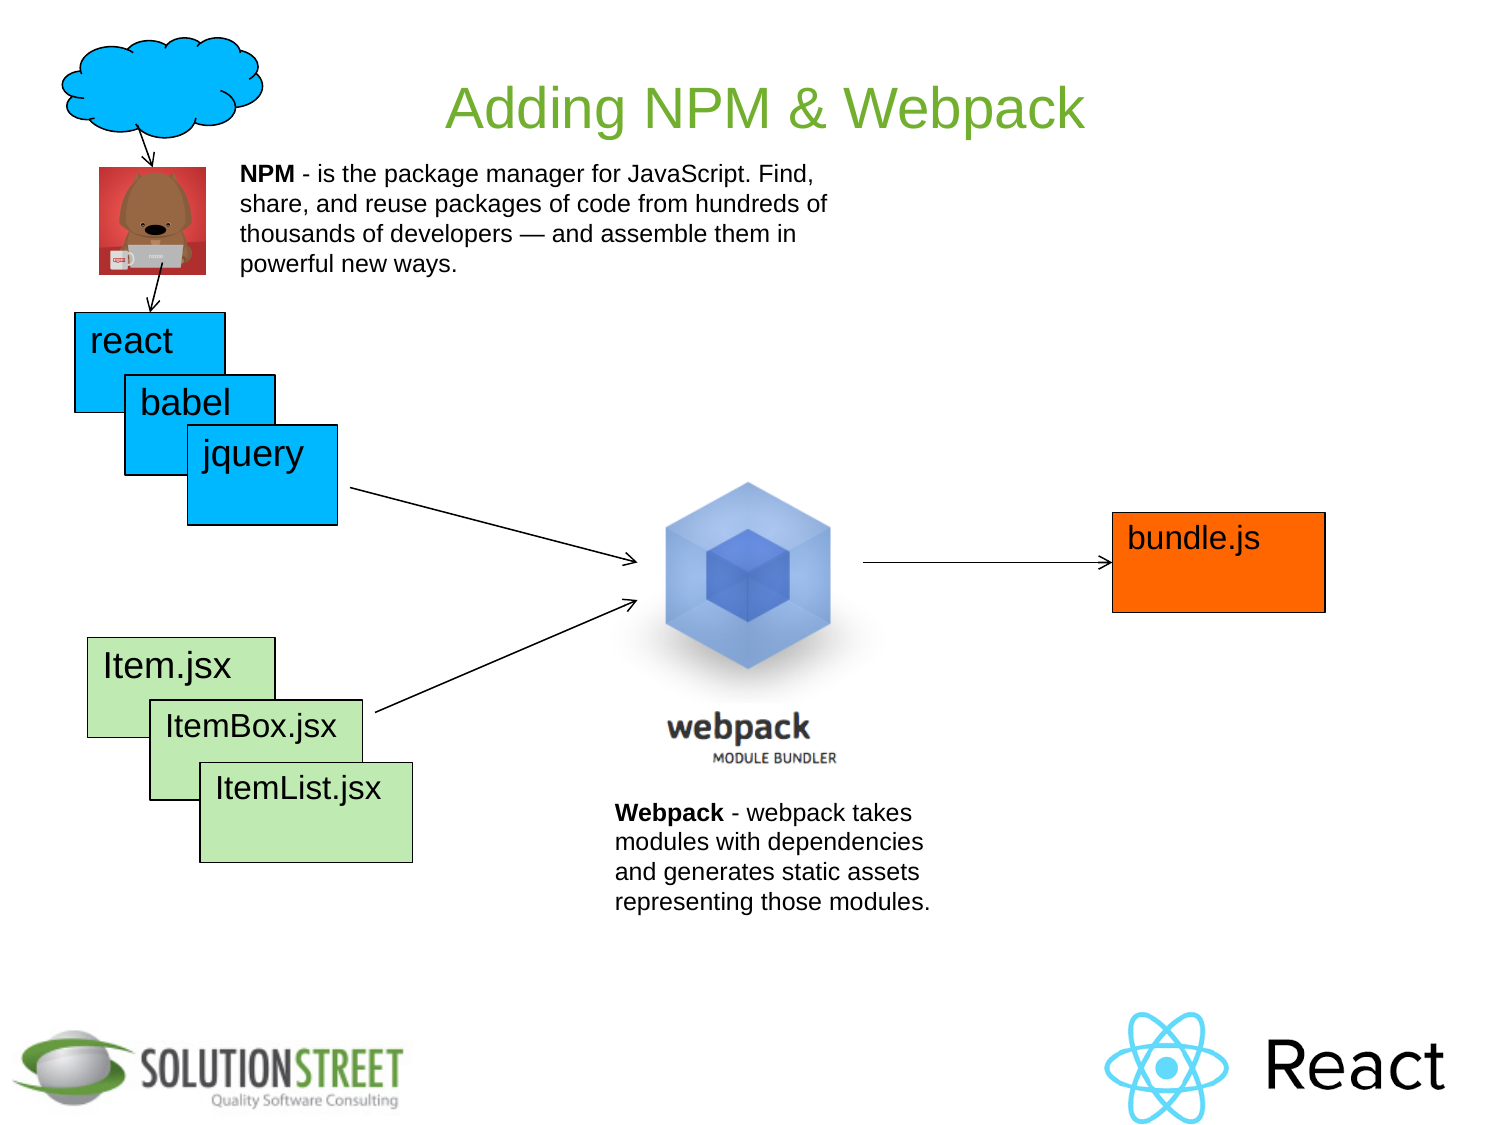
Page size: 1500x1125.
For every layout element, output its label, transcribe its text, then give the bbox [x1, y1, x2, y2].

text_box bundle.js [1112, 512, 1325, 613]
picture [581, 462, 913, 776]
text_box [349, 487, 638, 563]
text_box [149, 262, 163, 313]
picture [99, 167, 206, 276]
text_box jquery [187, 425, 338, 525]
text_box [62, 37, 263, 138]
text_box ItemList.jsx [199, 762, 413, 863]
text_box ItemBox.jsx [149, 699, 363, 800]
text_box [374, 599, 638, 713]
text_box babel [124, 375, 275, 475]
picture [12, 1015, 419, 1125]
text_box Webpack - webpack takes modules with dependencies and generates static assets representing those modules. [599, 788, 963, 924]
text_box Item.jsx [87, 637, 275, 738]
picture [1087, 1010, 1500, 1125]
text_box react [74, 312, 225, 413]
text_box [137, 124, 153, 168]
text_box Adding NPM & Webpack [430, 62, 1175, 148]
text_box NPM - is the package manager for JavaScript. Find, share, and reuse packages of code from hundreds of thousands of developers — and assemble them in powerful new ways. [225, 149, 863, 285]
